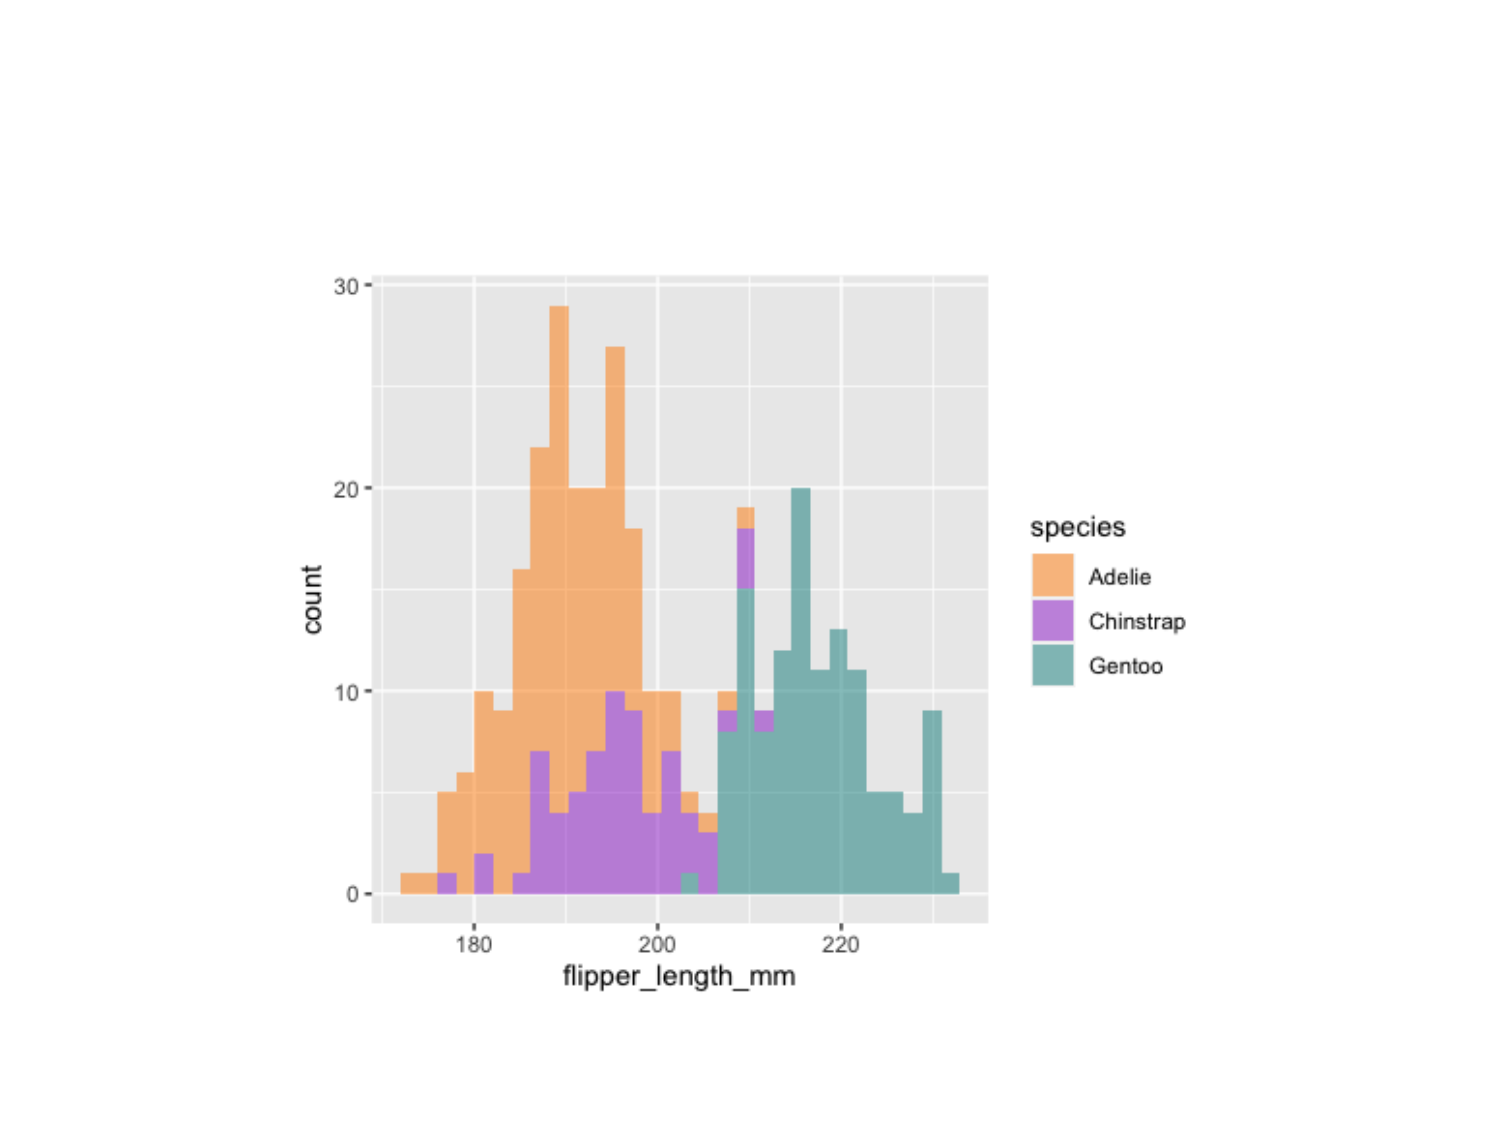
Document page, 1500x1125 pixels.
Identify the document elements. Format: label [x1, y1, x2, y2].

picture [287, 262, 1215, 1005]
